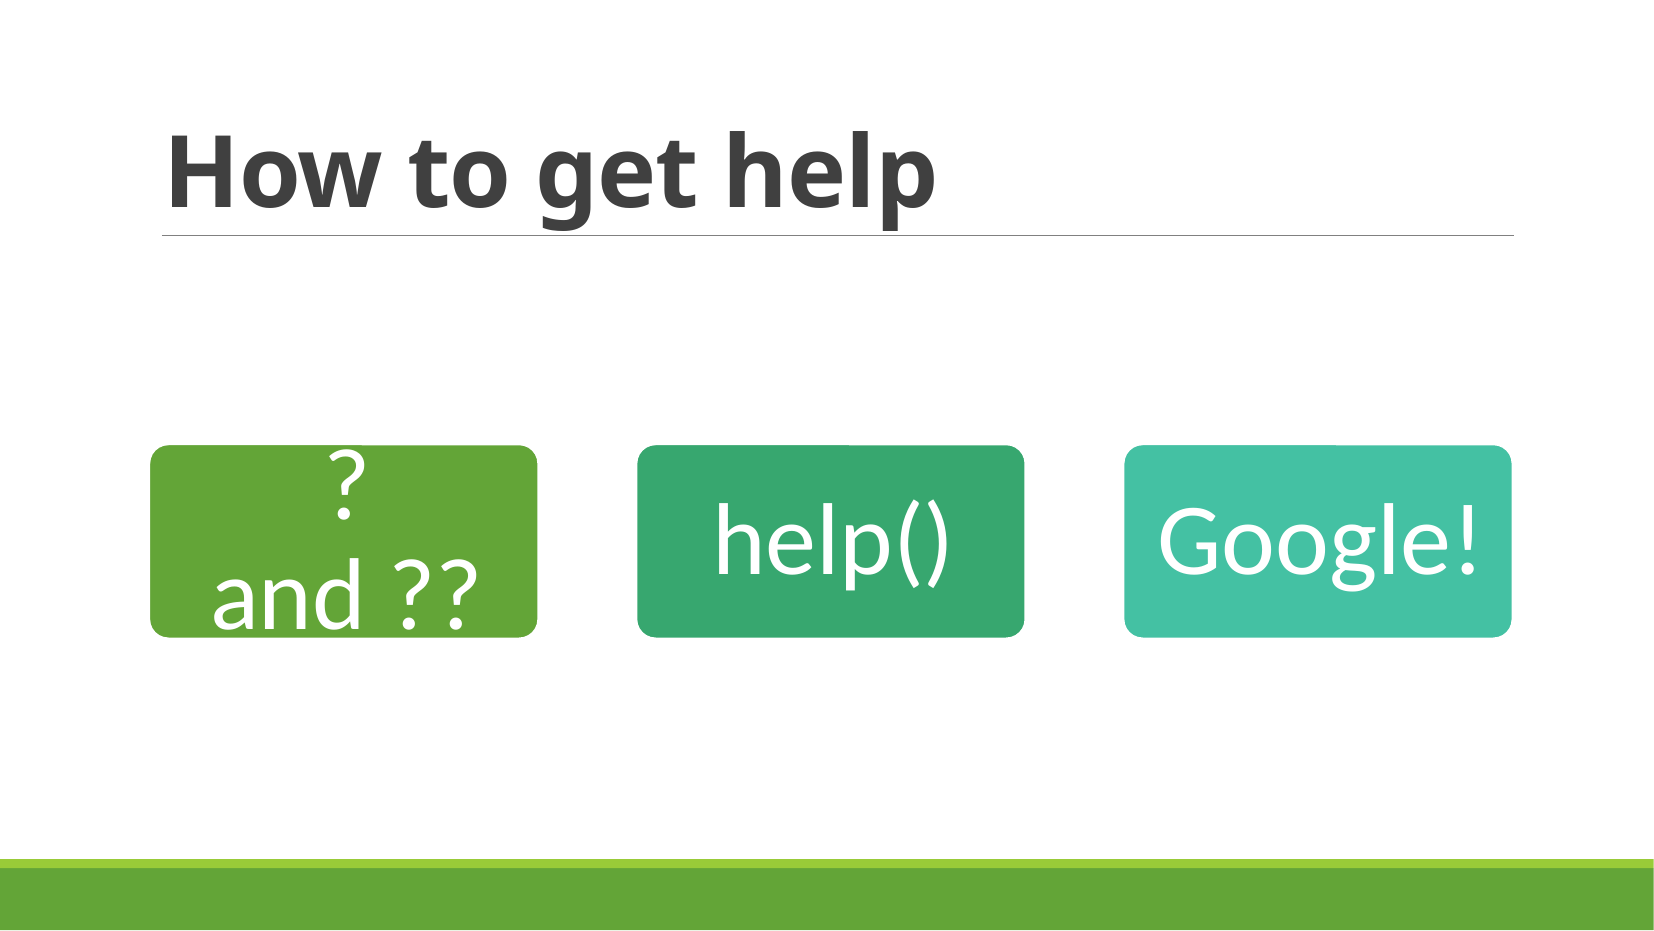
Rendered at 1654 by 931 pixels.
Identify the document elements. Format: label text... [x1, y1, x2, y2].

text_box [148, 284, 1514, 799]
text_box How to get help [148, 38, 1513, 236]
